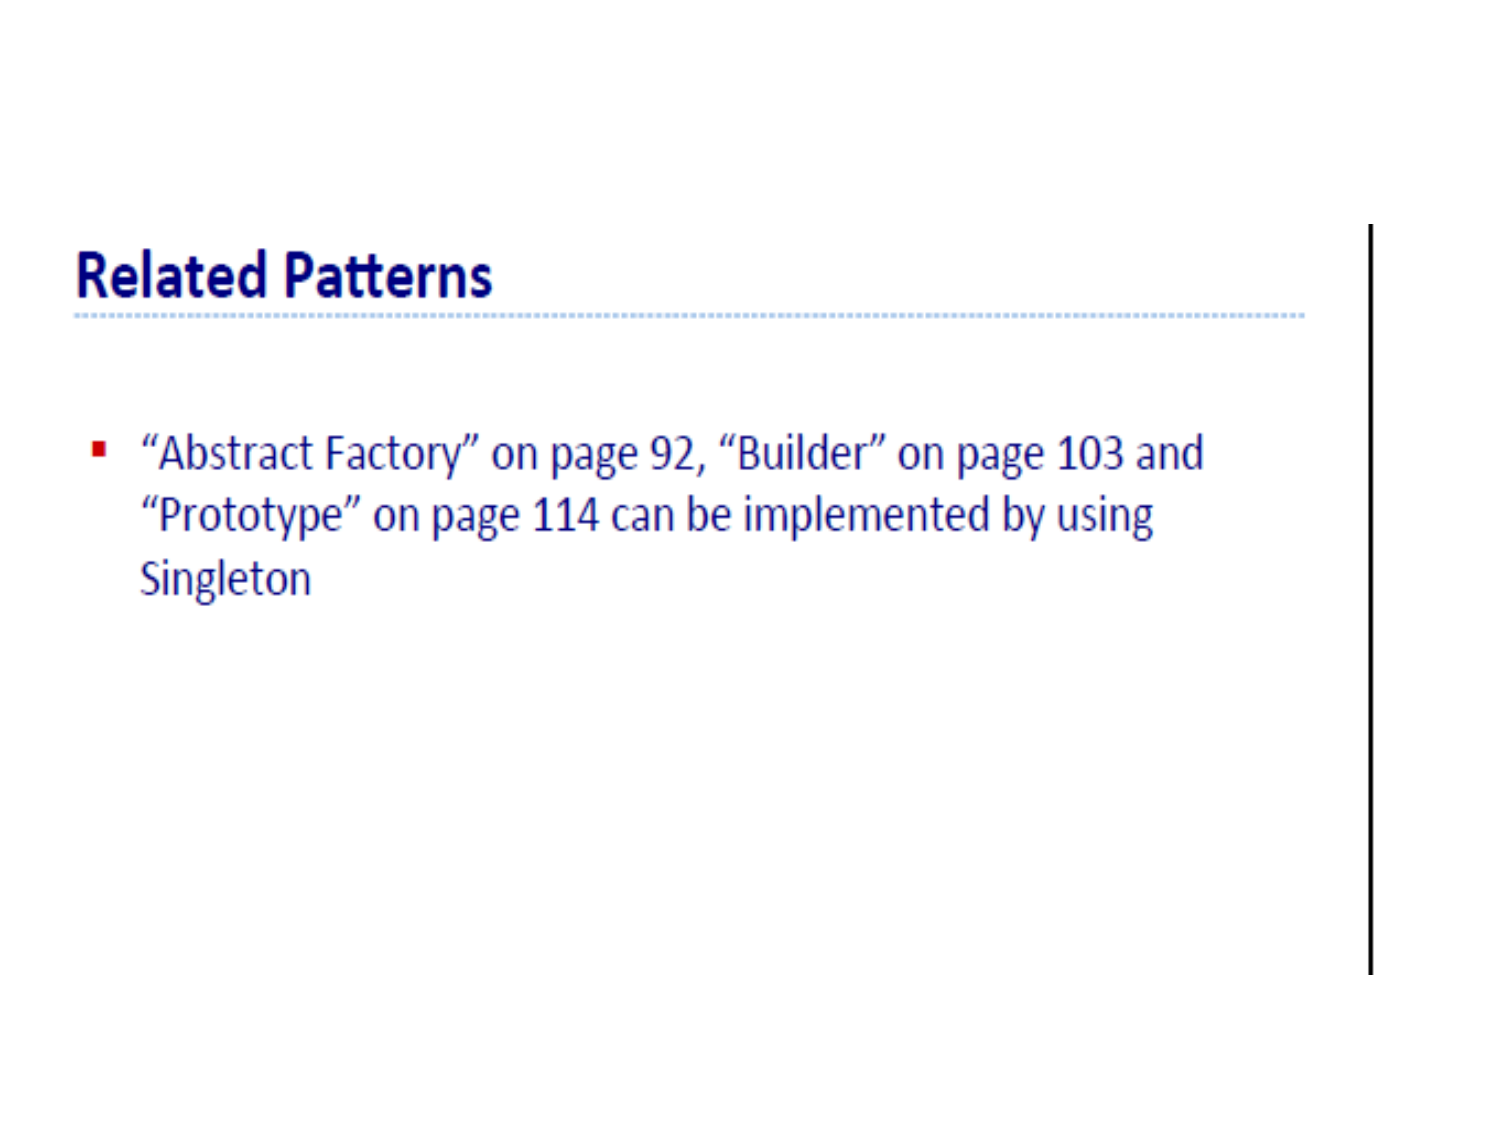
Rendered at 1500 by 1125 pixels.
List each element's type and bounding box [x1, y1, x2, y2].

picture [36, 224, 1401, 976]
